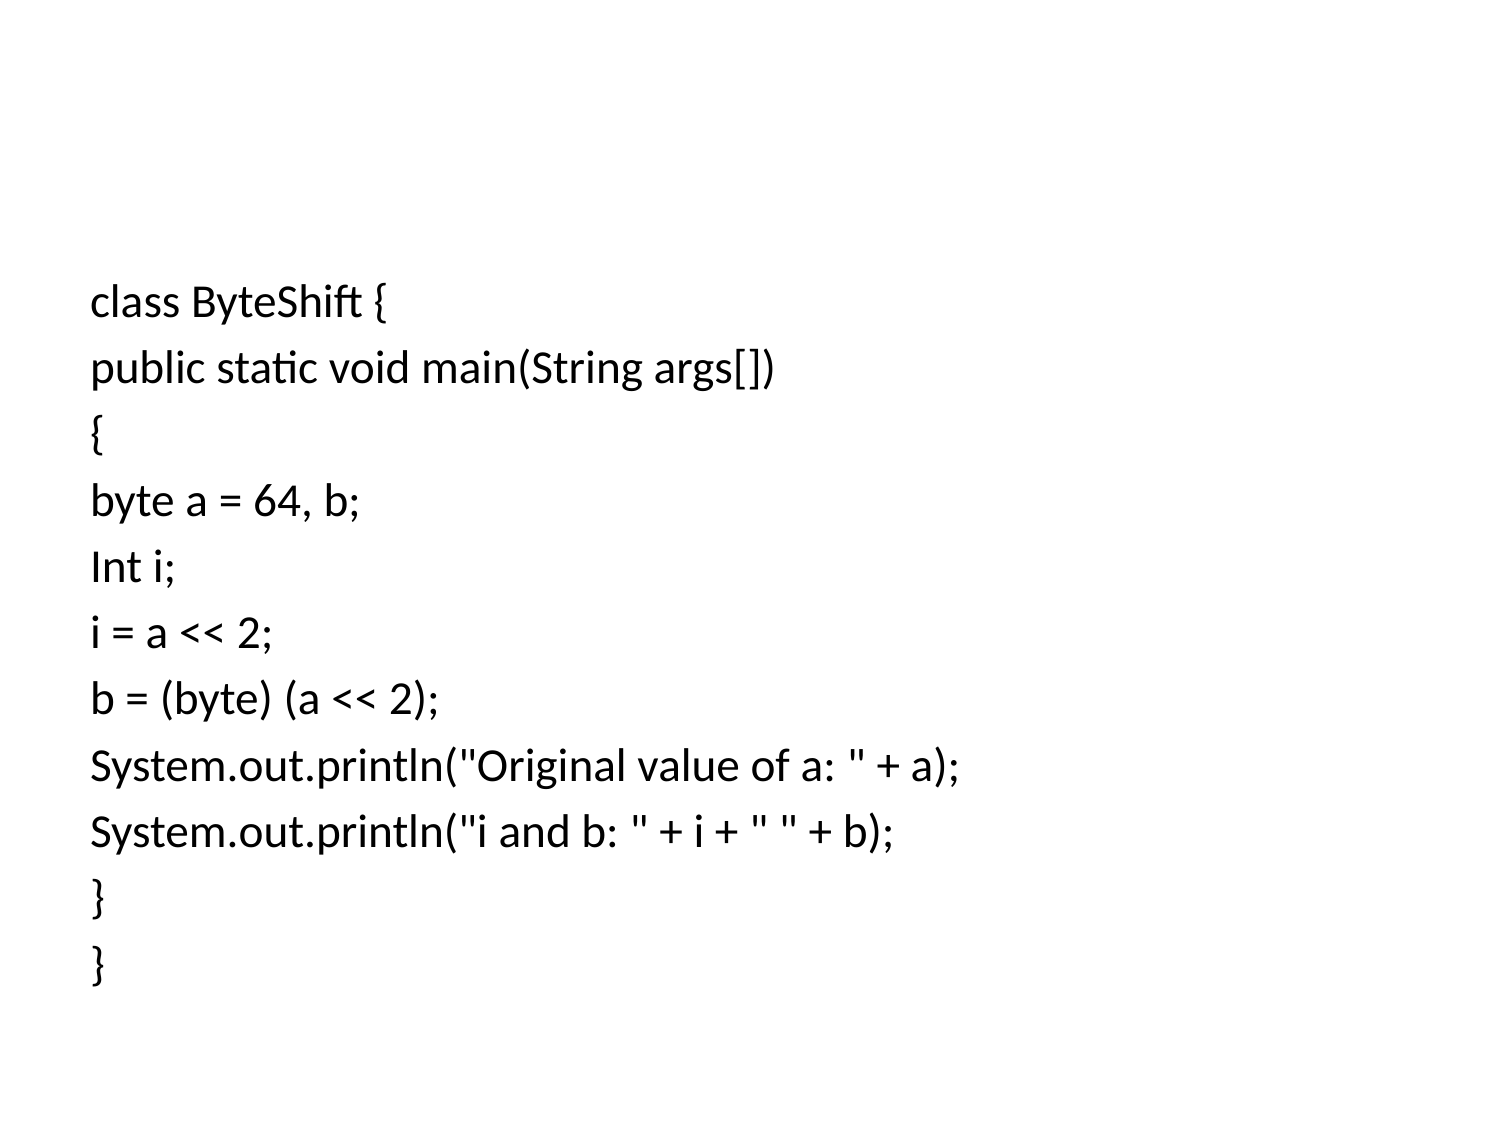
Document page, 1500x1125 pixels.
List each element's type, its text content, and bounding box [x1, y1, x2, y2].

list class ByteShift { public static void main(String args[]) { byte a = 64, b; Int i; i = a << 2; b = (byte) (a << 2); System.out.println("Original value of a: " + a); System.out.println("i and b: " + i + " " + b); } } [75, 262, 1425, 1005]
